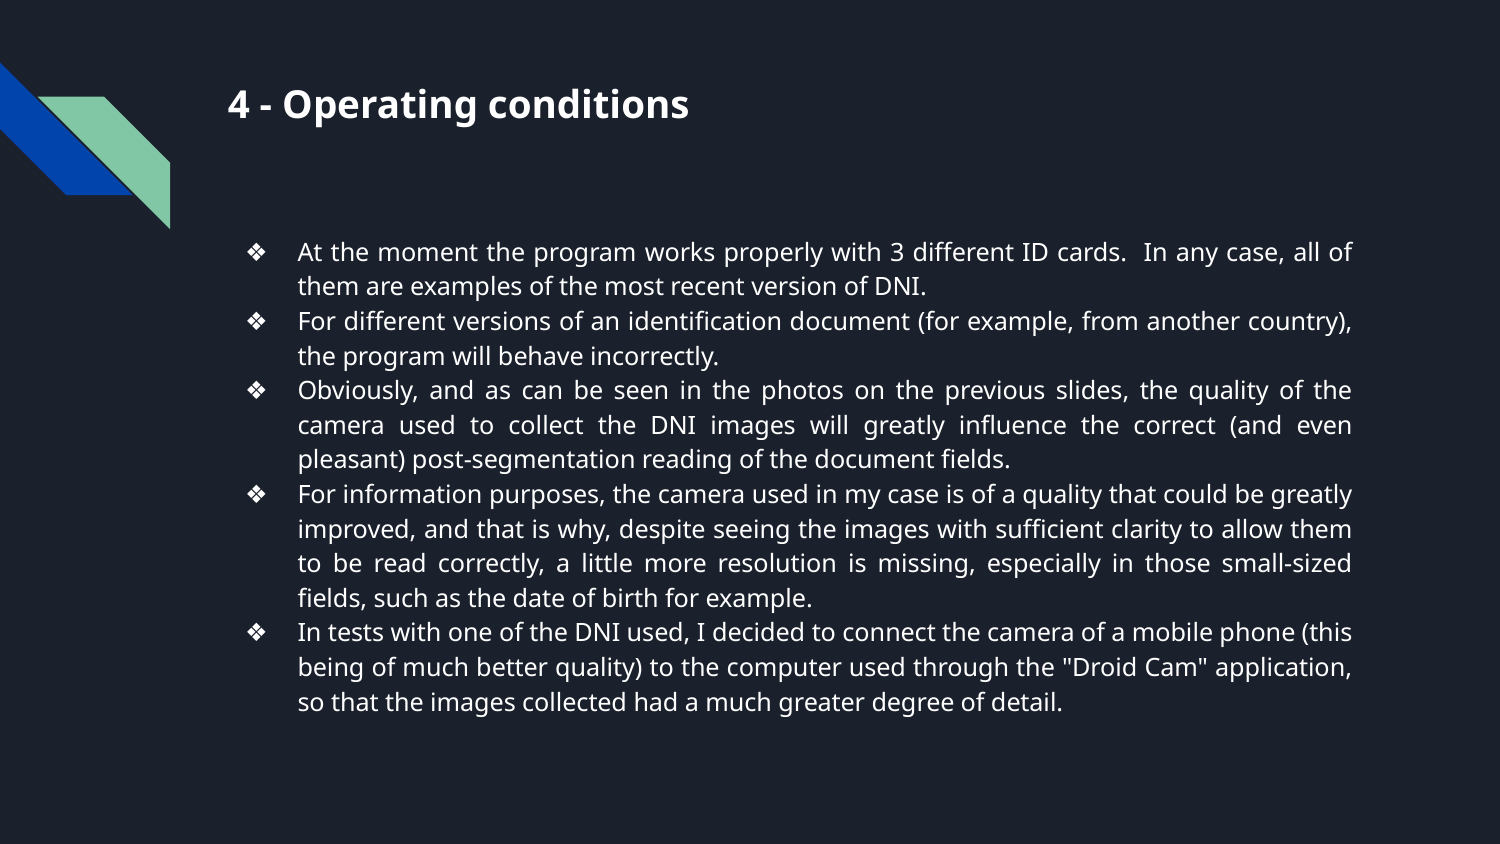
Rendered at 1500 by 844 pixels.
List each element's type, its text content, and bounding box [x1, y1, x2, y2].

list At the moment the program works properly with 3 different ID cards. In any case, all of them are examples of the most recent version of DNI. For different versions of an identification document (for example, from another country), the program will behave incorrectly. Obviously, and as can be seen in the photos on the previous slides, the quality of the camera used to collect the DNI images will greatly influence the correct (and even pleasant) post-segmentation reading of the document fields. For information purposes, the camera used in my case is of a quality that could be greatly improved, and that is why, despite seeing the images with sufficient clarity to allow them to be read correctly, a little more resolution is missing, especially in those small-sized fields, such as the date of birth for example. In tests with one of the DNI used, I decided to connect the camera of a mobile phone (this being of much better quality) to the computer used through the "Droid Cam" application, so that the images collected had a much greater degree of detail. [212, 216, 1368, 735]
title 4 - Operating conditions [212, 64, 1368, 161]
